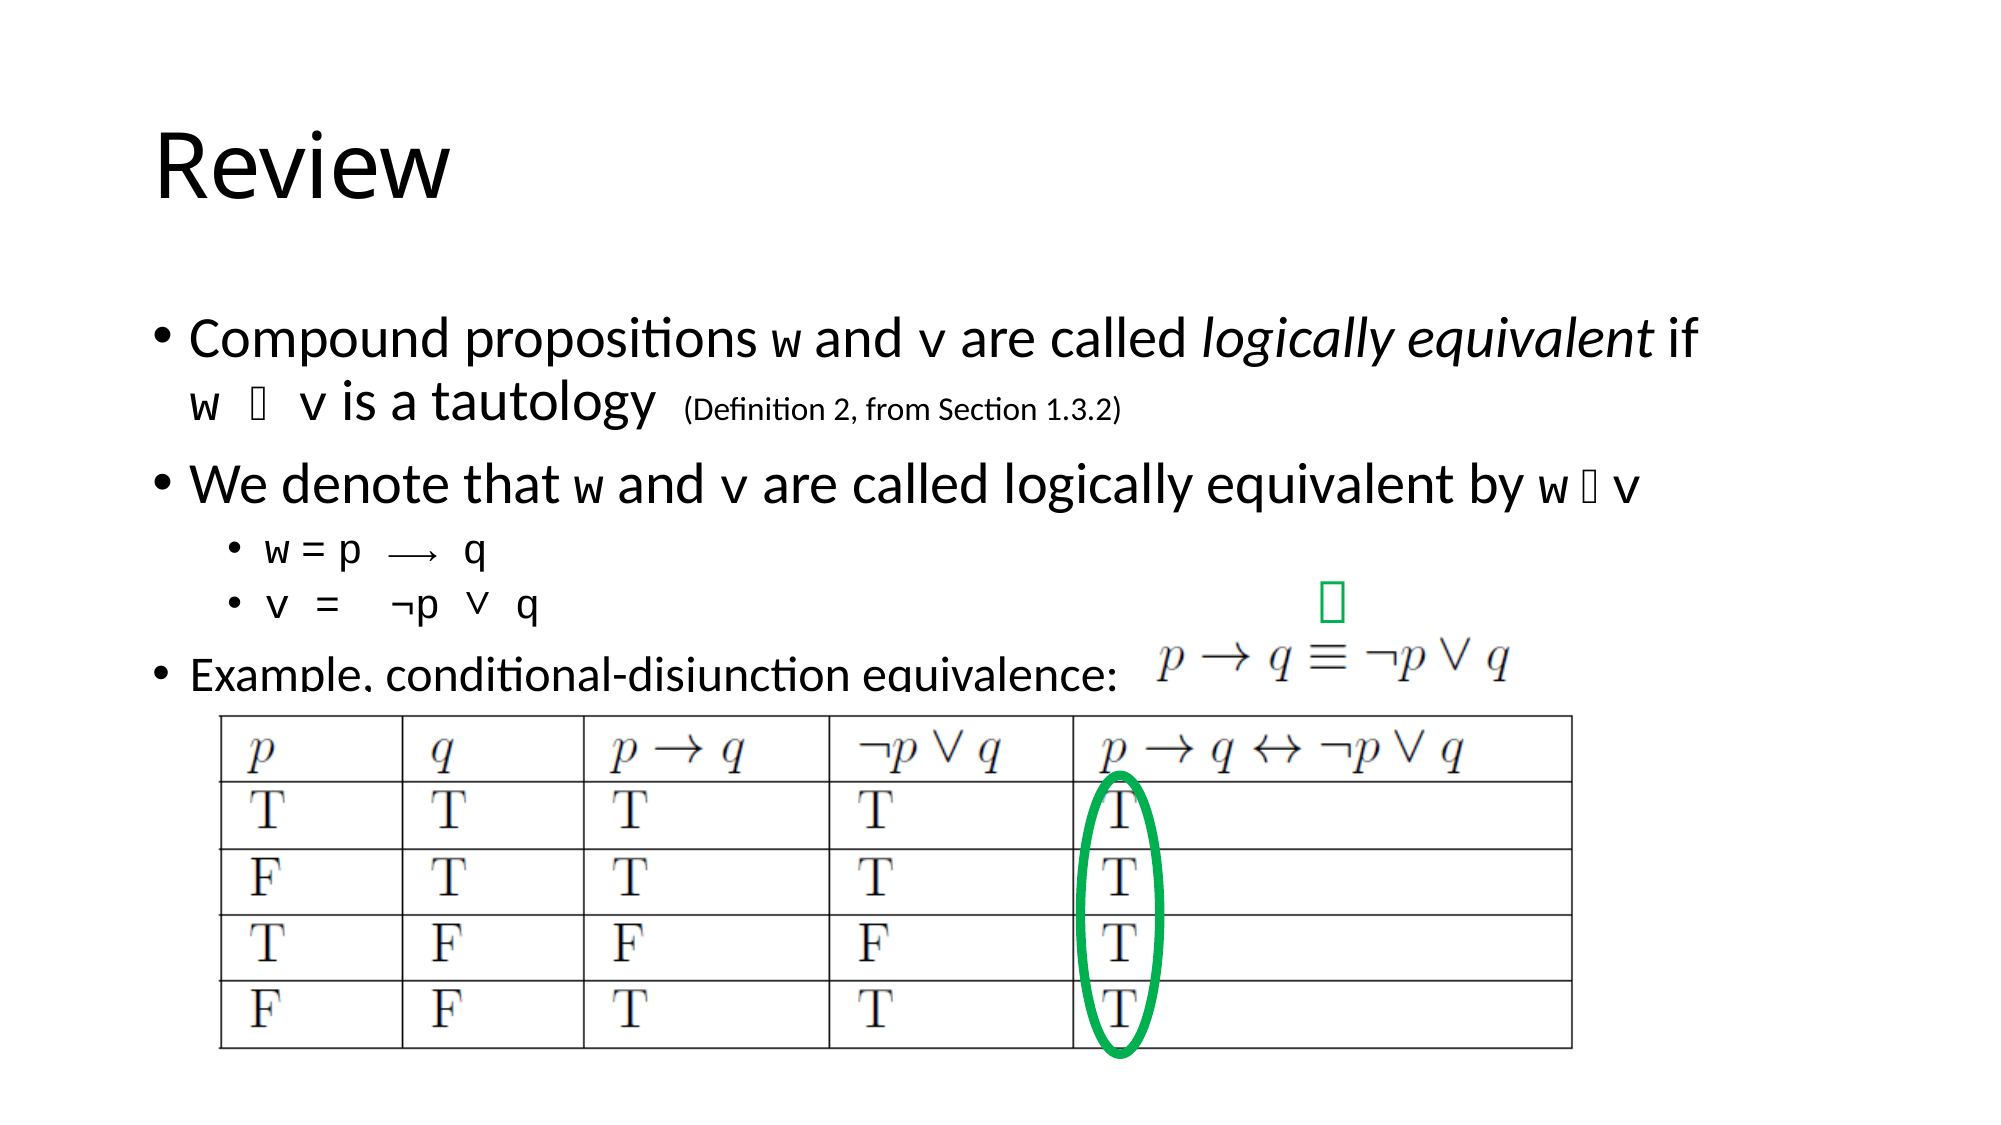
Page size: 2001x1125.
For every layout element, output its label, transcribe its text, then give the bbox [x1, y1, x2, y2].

picture [191, 620, 1609, 1079]
list Compound propositions w and v are called logically equivalent if w  v is a tautology (Definition 2, from Section 1.3.2) We denote that w and v are called logically equivalent by w  v w = p ⟶ q v = ¬p ∨ q Example, conditional-disjunction equivalence: [137, 299, 1863, 1014]
title Review [137, 59, 1863, 278]
text_box  [1300, 557, 1358, 620]
